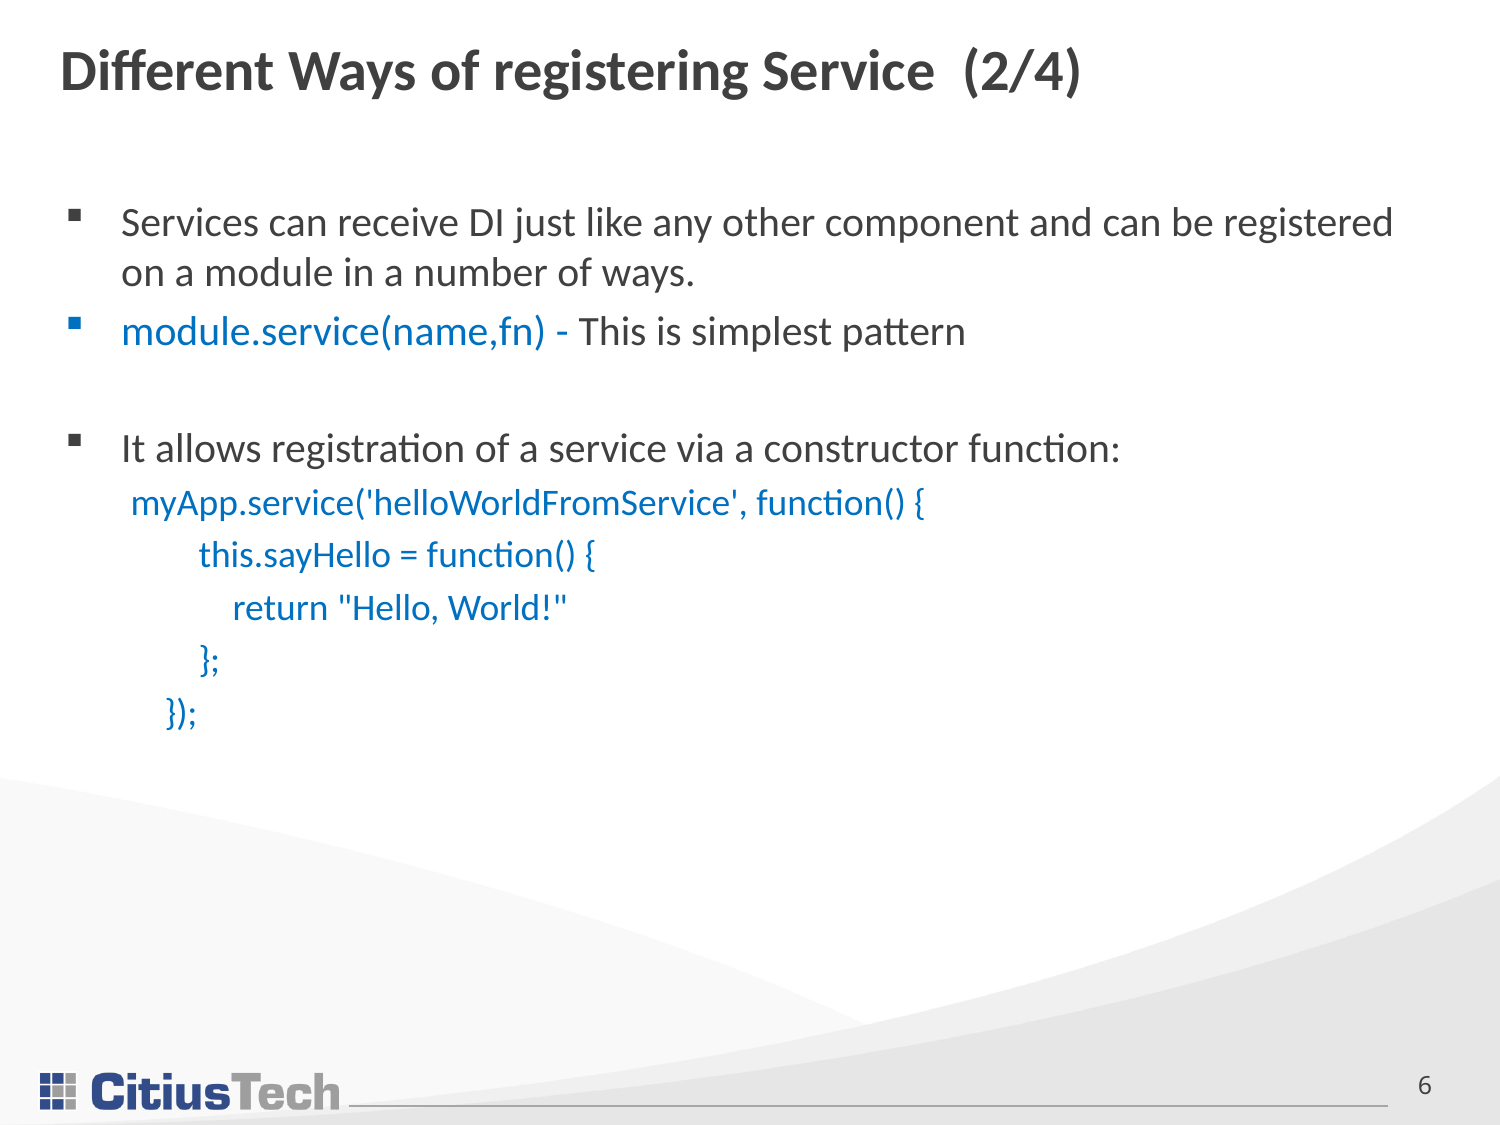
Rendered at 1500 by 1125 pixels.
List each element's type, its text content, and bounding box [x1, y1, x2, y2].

title Different Ways of registering Service (2/4) [45, 24, 1450, 120]
picture [0, 0, 1500, 1125]
list Services can receive DI just like any other component and can be registered on a module in a number of ways. module.service(name,fn) - This is simplest pattern It allows registration of a service via a constructor function: myApp.service('helloWorldFromService', function() { this.sayHello = function() { return "Hello, World!" }; }); [50, 187, 1450, 1025]
